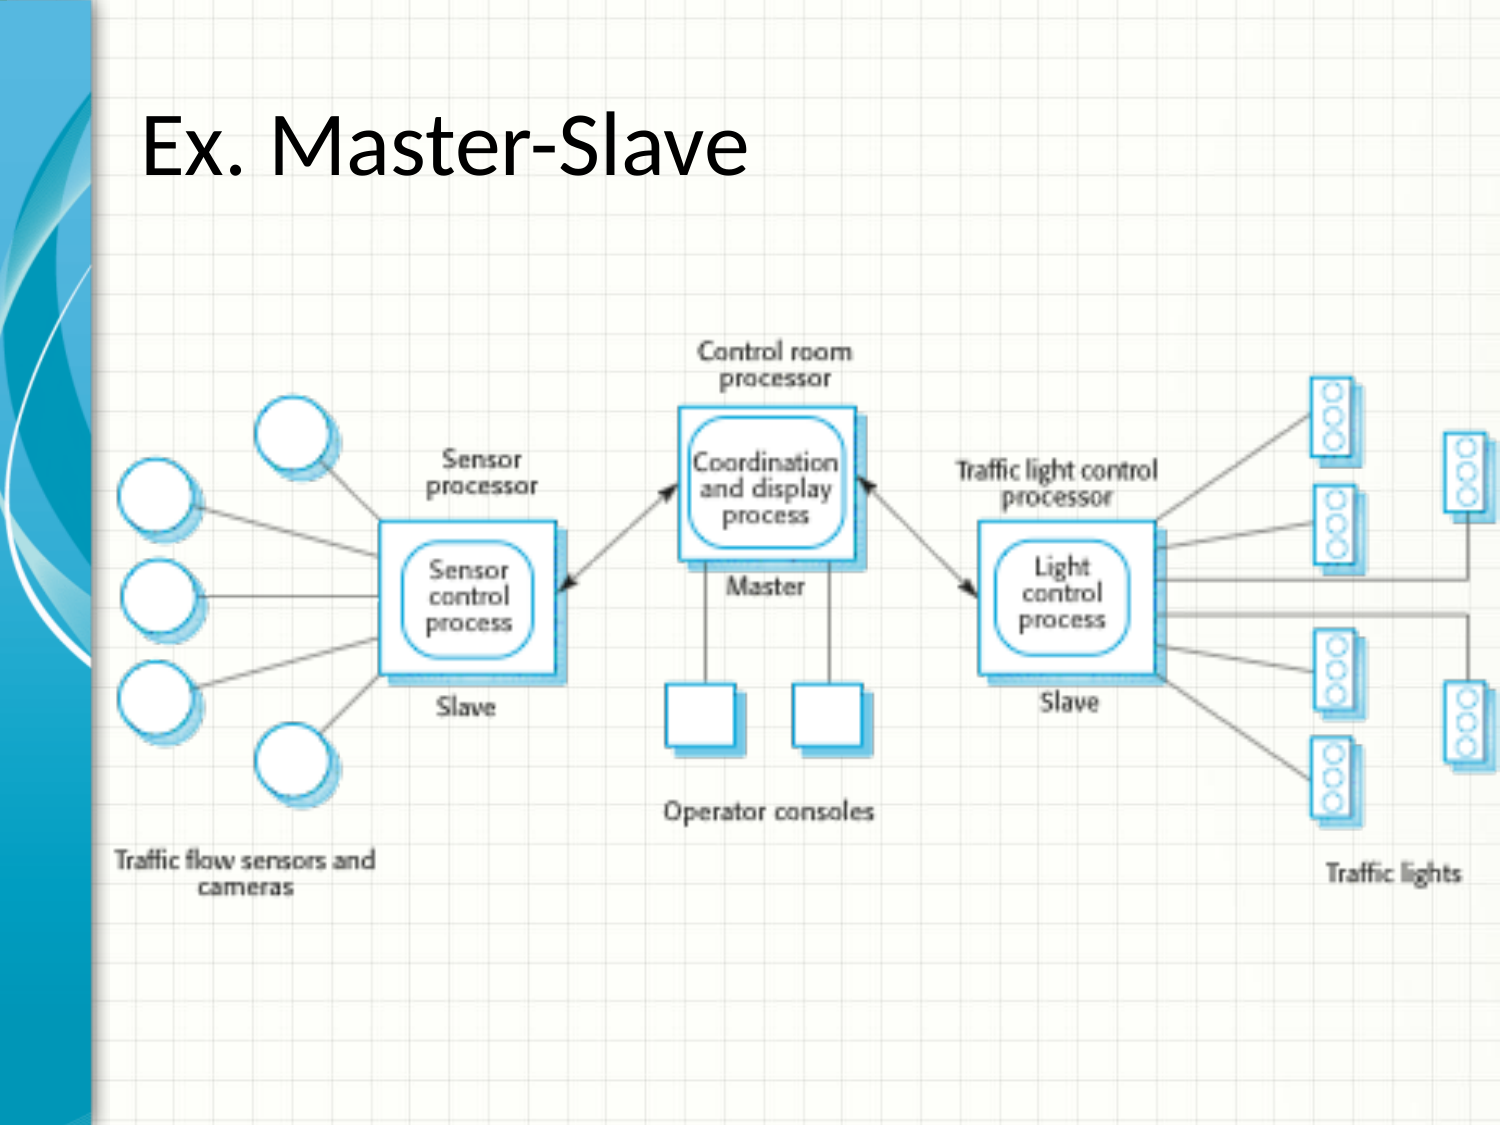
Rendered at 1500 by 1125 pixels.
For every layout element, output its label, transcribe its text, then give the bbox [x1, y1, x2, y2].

title Ex. Master-Slave [125, 45, 1450, 233]
picture [0, 0, 1500, 1125]
